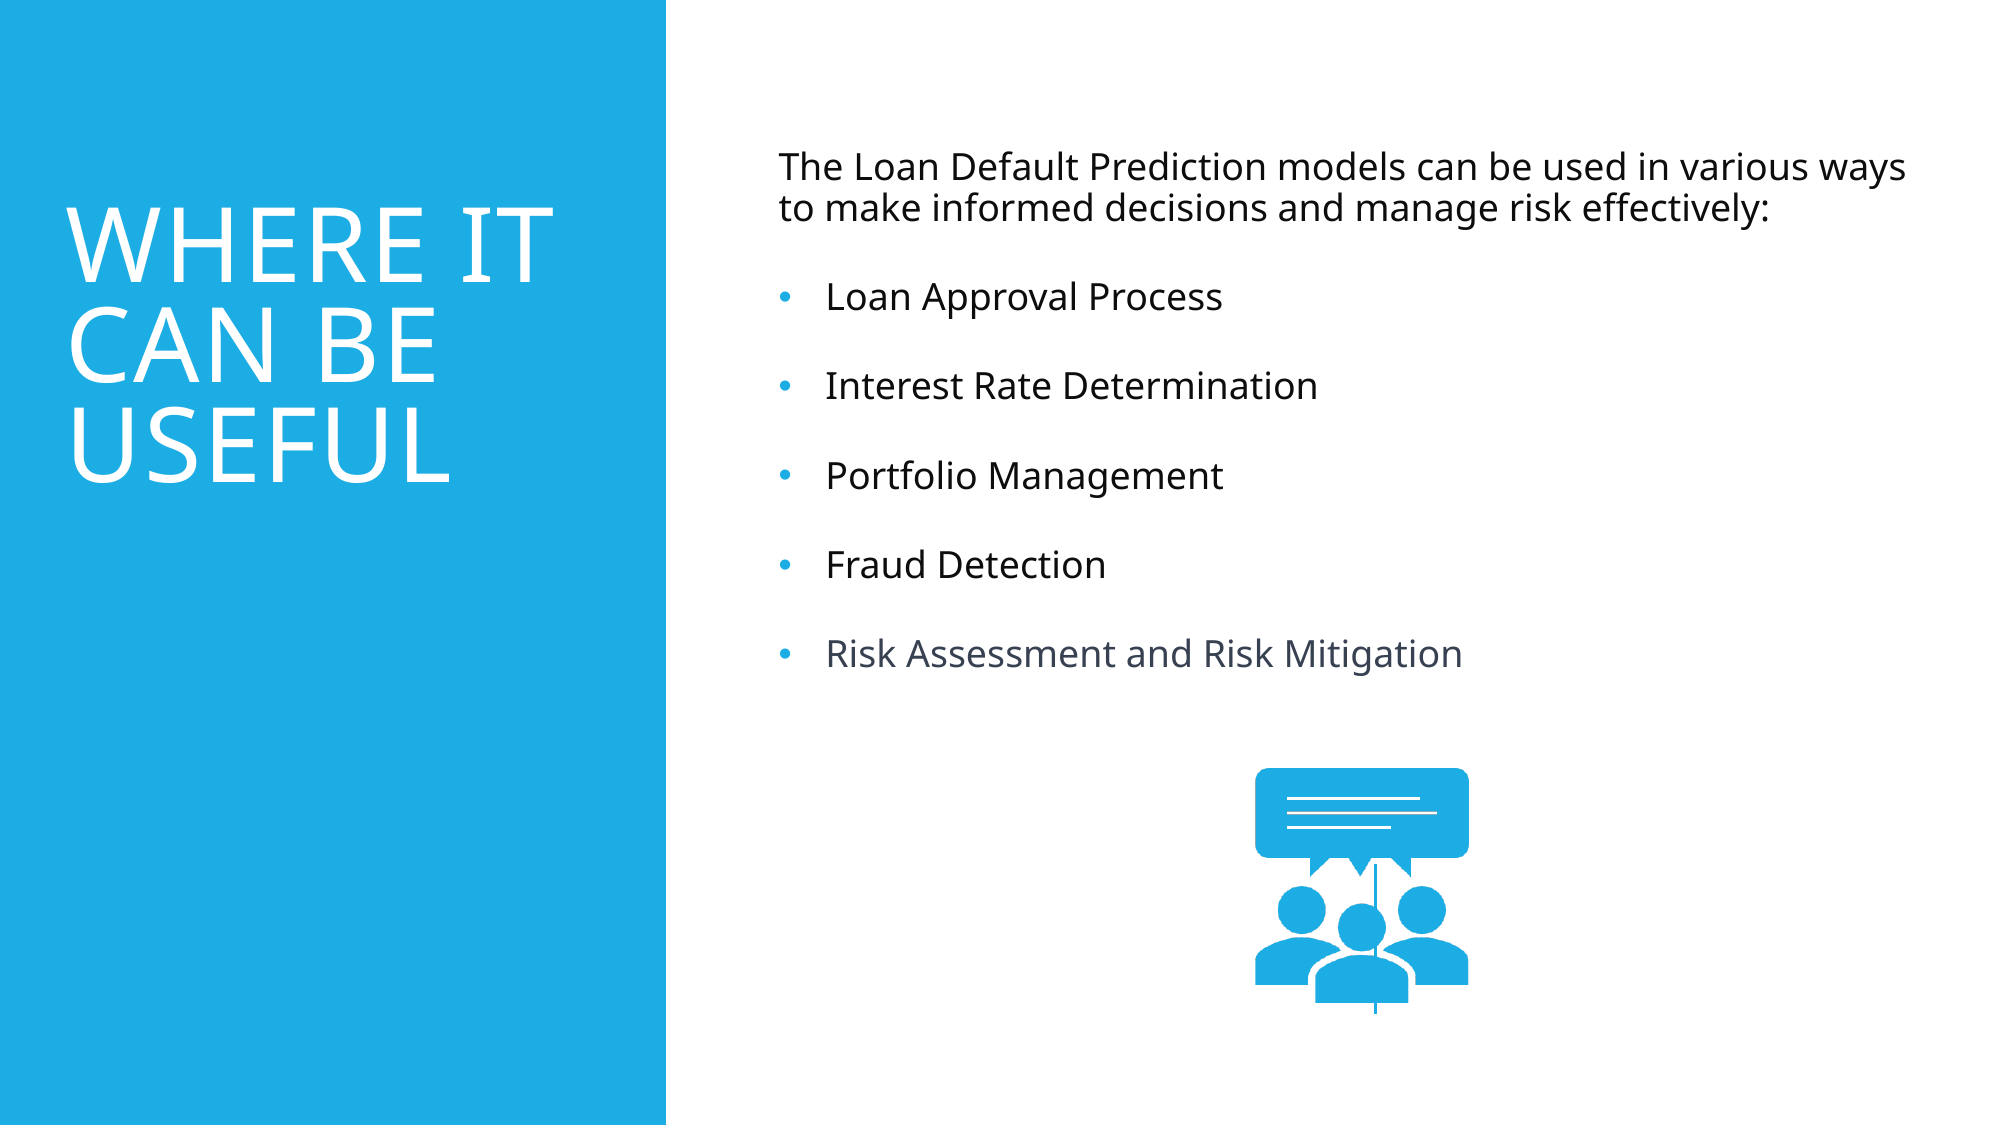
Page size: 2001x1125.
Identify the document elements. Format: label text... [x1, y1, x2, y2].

title Where it can be useful [50, 104, 614, 1026]
picture [1221, 746, 1499, 1024]
text_box [0, 0, 667, 1125]
list The Loan Default Prediction models can be used in various ways to make informed decisions and manage risk effectively: Loan Approval Process Interest Rate Determination Portfolio Management Fraud Detection Risk Assessment and Risk Mitigation [770, 104, 1948, 720]
